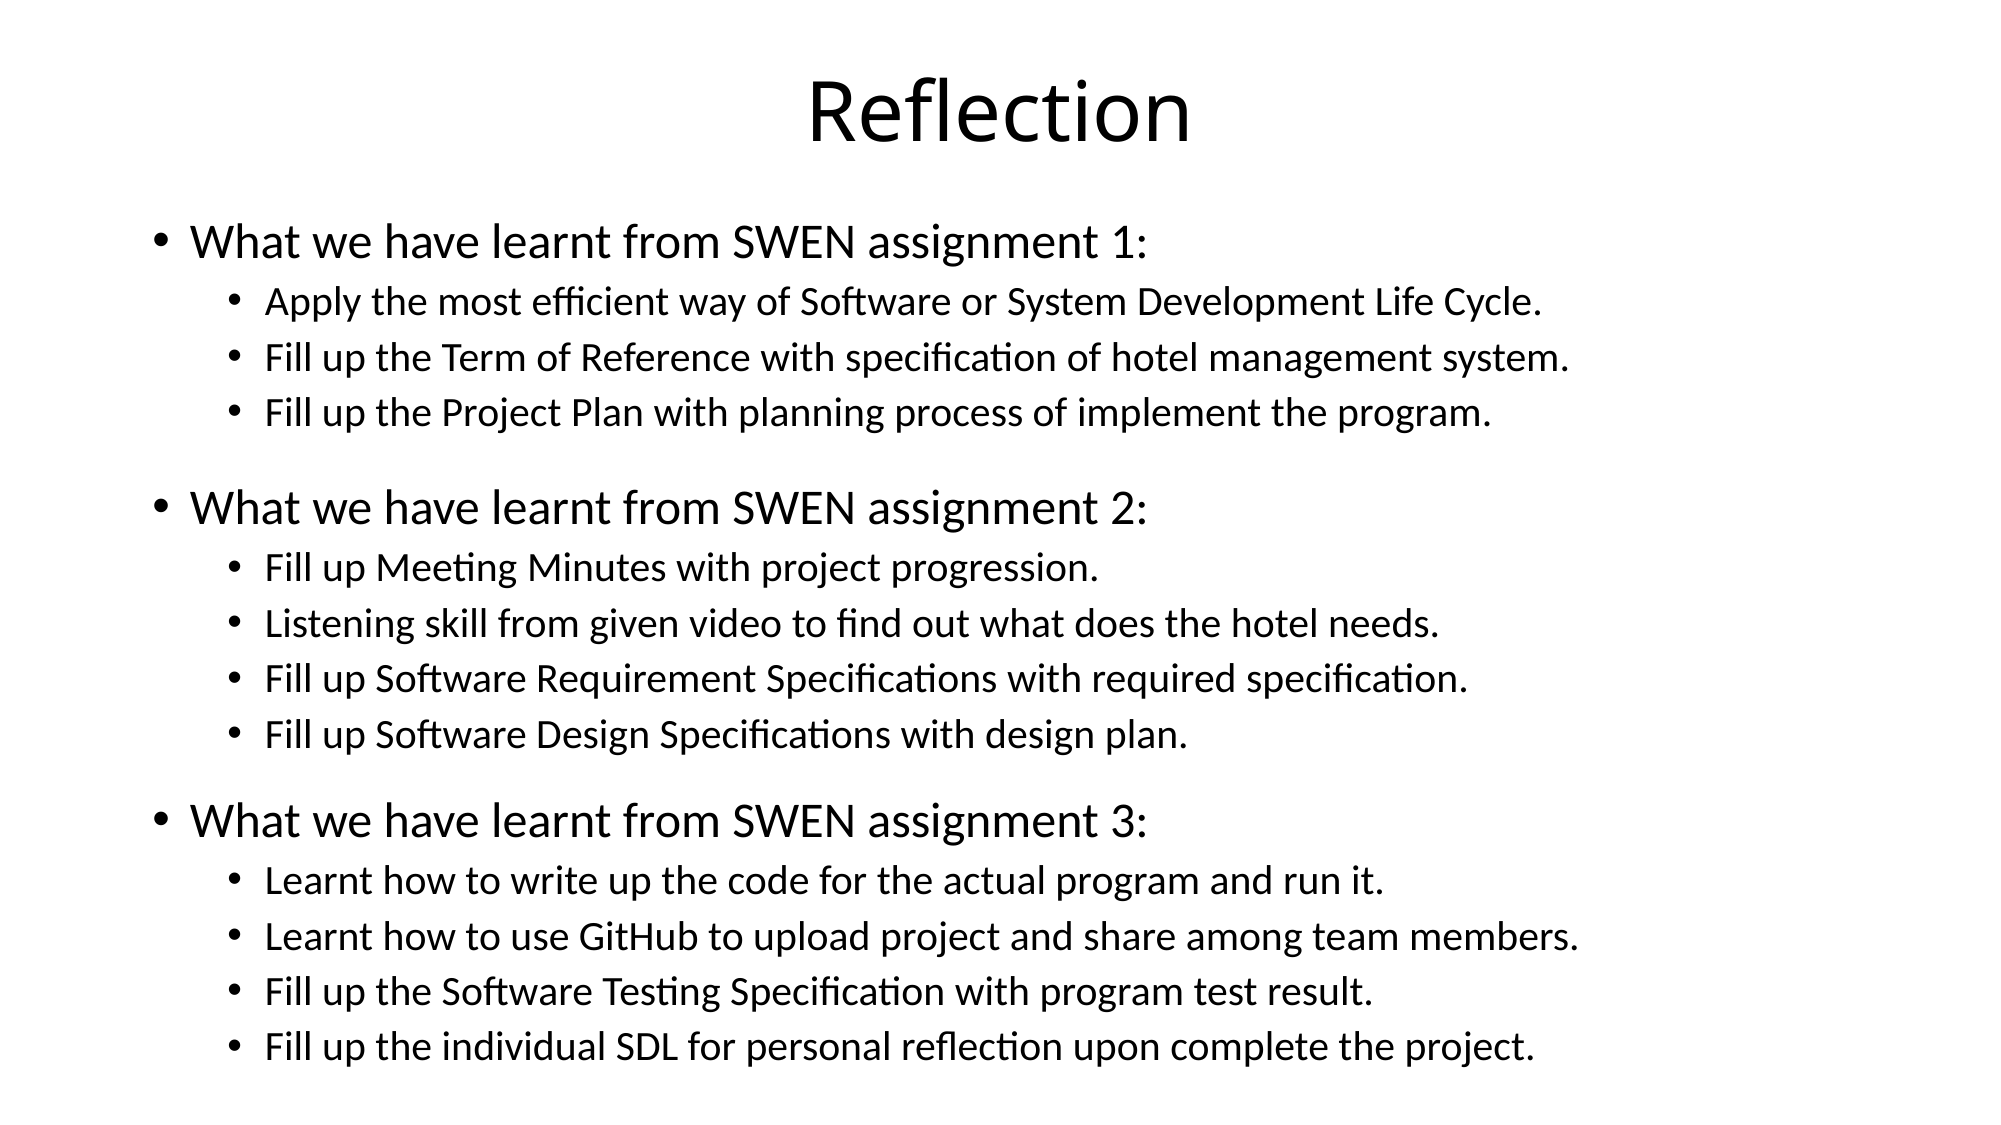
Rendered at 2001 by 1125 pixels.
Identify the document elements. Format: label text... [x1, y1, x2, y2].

list What we have learnt from SWEN assignment 1: Apply the most efficient way of Software or System Development Life Cycle. Fill up the Term of Reference with specification of hotel management system. Fill up the Project Plan with planning process of implement the program. [137, 207, 1863, 473]
text_box What we have learnt from SWEN assignment 2: Fill up Meeting Minutes with project progression. Listening skill from given video to find out what does the hotel needs. Fill up Software Requirement Specifications with required specification. Fill up Software Design Specifications with design plan. [137, 473, 1863, 786]
text_box What we have learnt from SWEN assignment 3: Learnt how to write up the code for the actual program and run it. Learnt how to use GitHub to upload project and share among team members. Fill up the Software Testing Specification with program test result. Fill up the individual SDL for personal reflection upon complete the project. [137, 786, 1863, 1125]
title Reflection [137, 6, 1863, 207]
